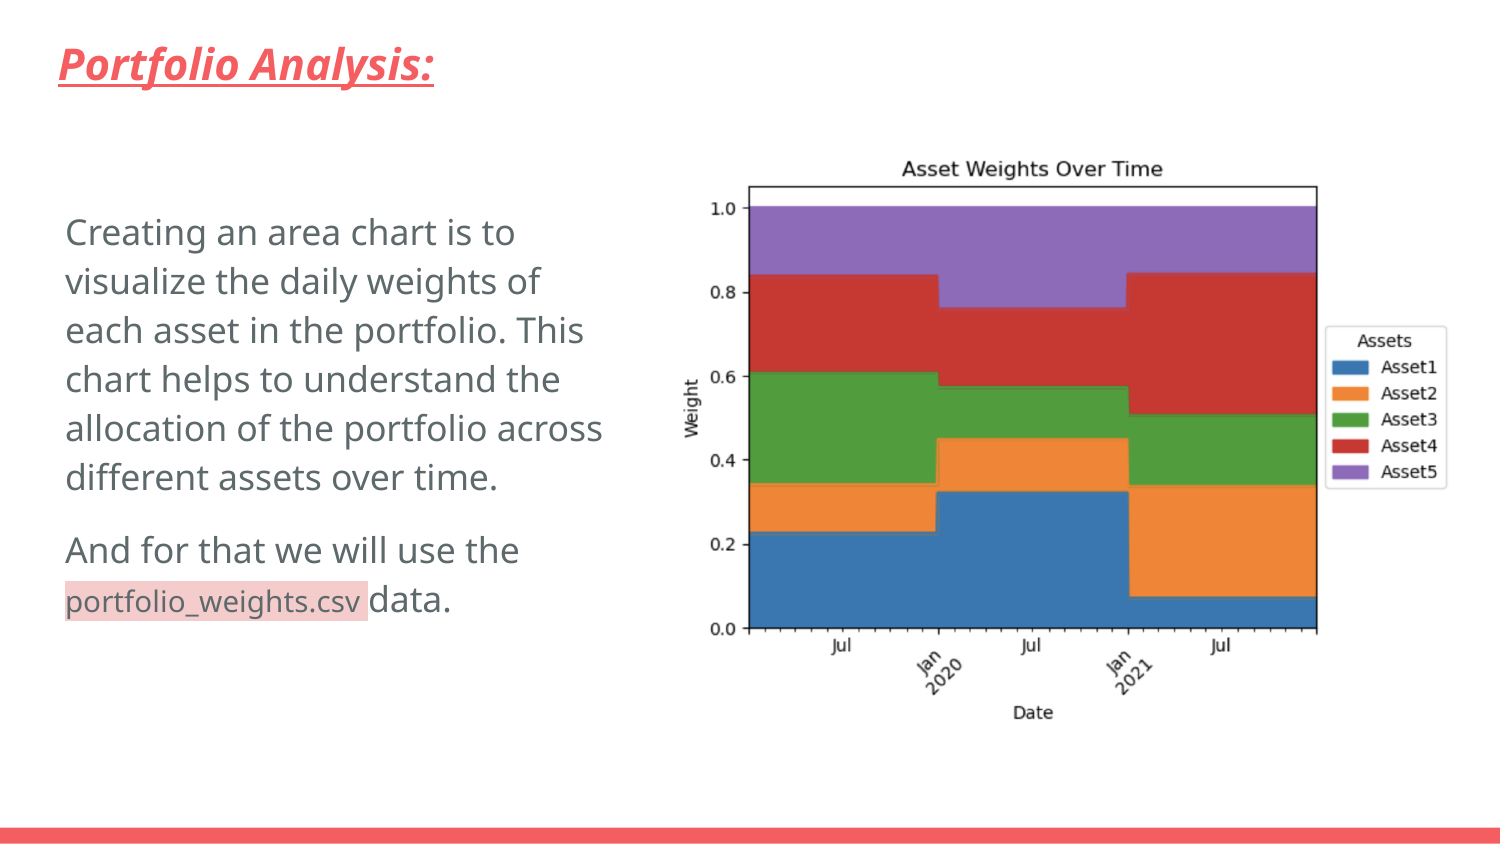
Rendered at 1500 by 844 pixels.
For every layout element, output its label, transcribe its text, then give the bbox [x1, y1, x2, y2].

picture [654, 149, 1476, 745]
title Portfolio Analysis: [42, 21, 1441, 125]
list Creating an area chart is to visualize the daily weights of each asset in the portfolio. This chart helps to understand the allocation of the portfolio across different assets over time. And for that we will use the portfolio_weights.csv data. [49, 188, 630, 639]
